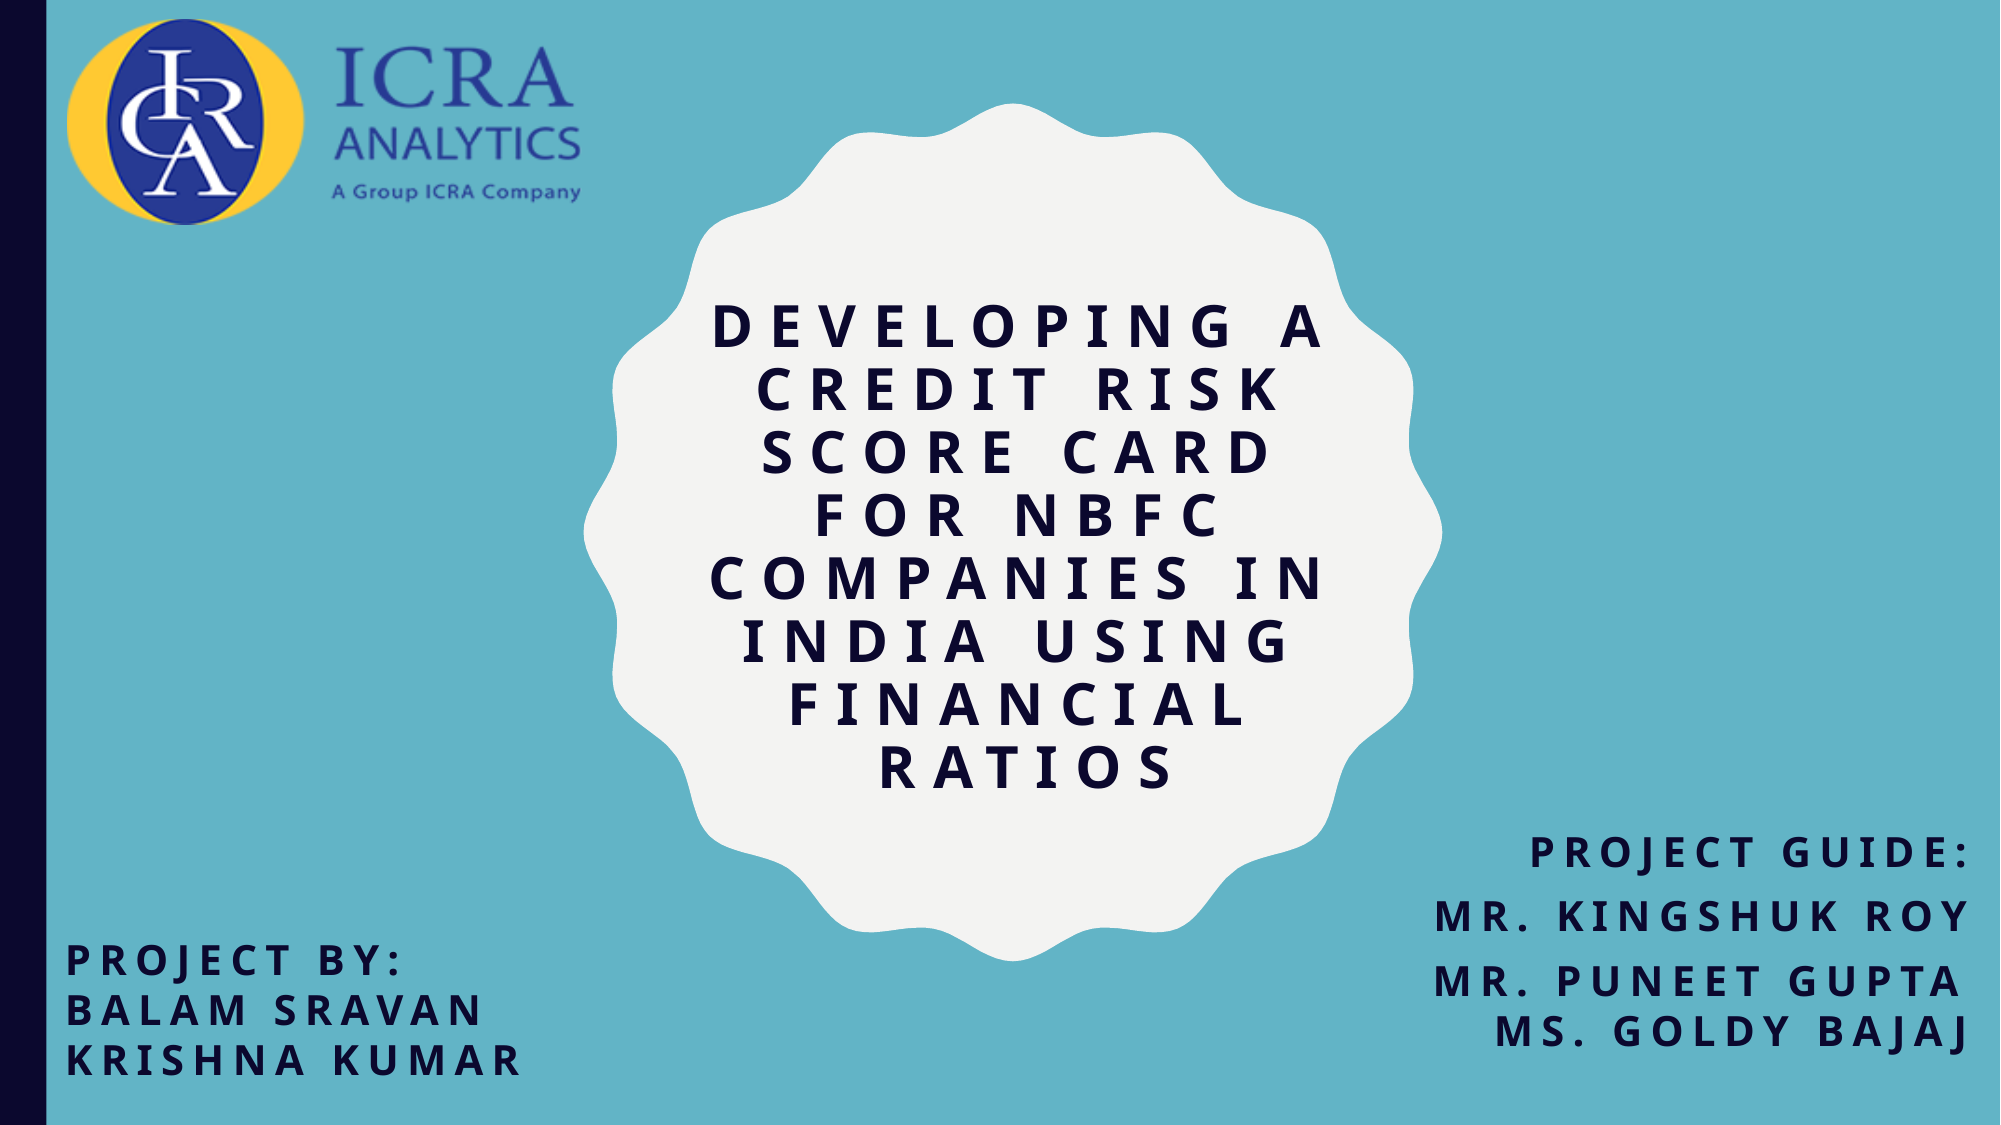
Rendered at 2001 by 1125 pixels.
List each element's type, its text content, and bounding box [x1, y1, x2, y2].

text_box Project by: Balam Sravan Krishna Kumar [50, 926, 686, 1125]
title Developing a credit risk score card for NBFC companies in India Using Financial Ratios [651, 317, 1397, 781]
subtitle Project Guide: Mr. Kingshuk Roy Mr. Puneet Gupta Ms. Goldy Bajaj [1346, 817, 1983, 1099]
picture [67, 19, 626, 225]
